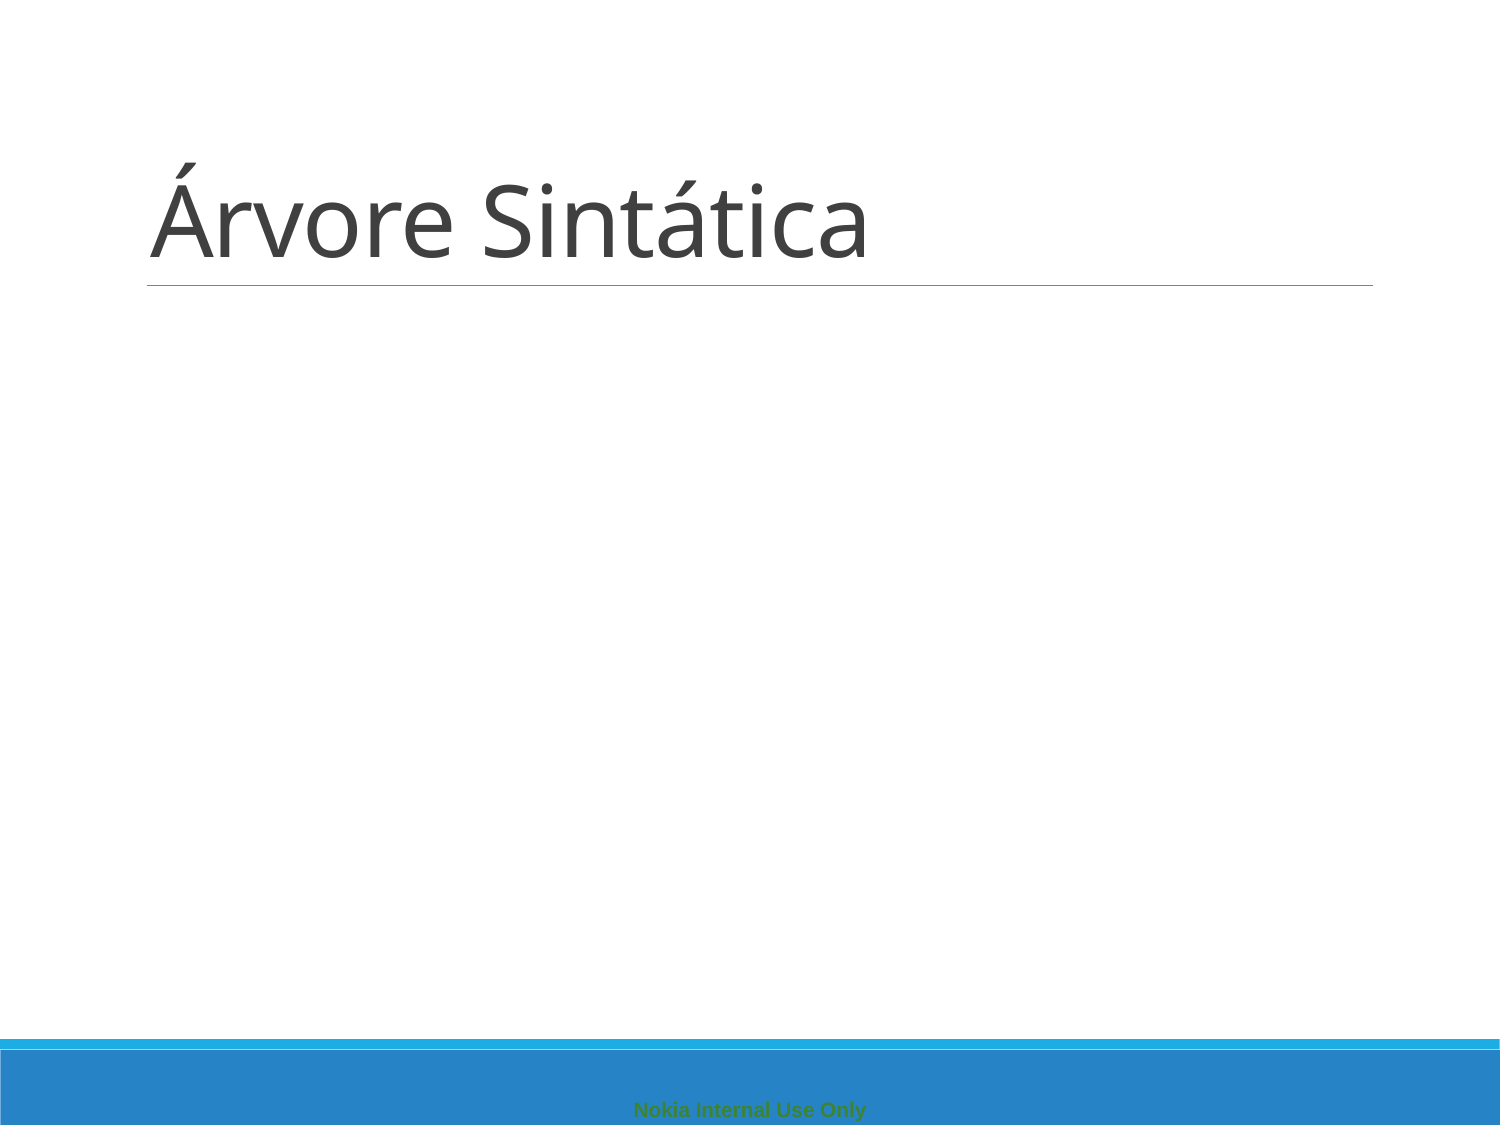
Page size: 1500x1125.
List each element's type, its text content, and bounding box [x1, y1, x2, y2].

title Árvore Sintática [135, 47, 1373, 285]
